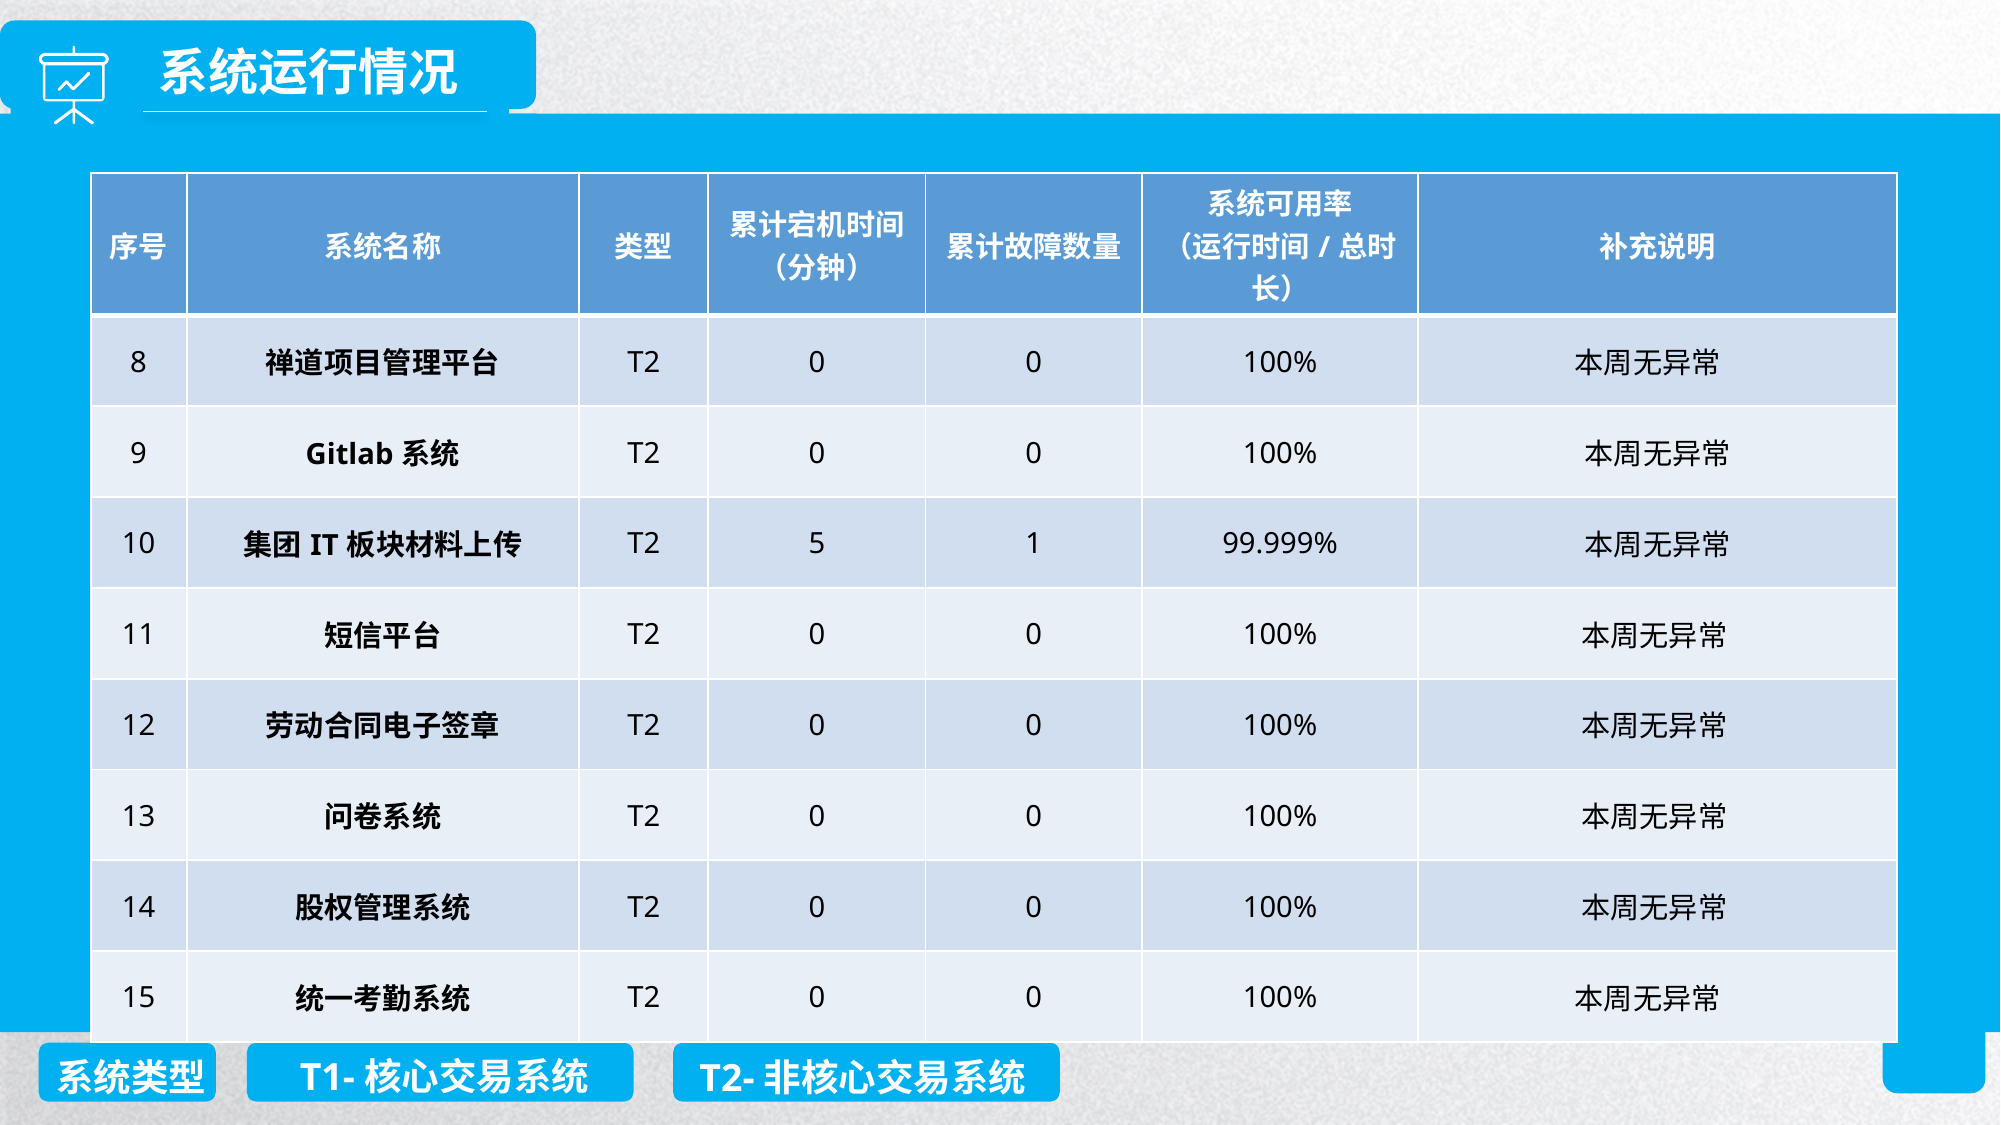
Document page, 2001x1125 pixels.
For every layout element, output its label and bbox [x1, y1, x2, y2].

table_cell [709, 498, 925, 587]
table_cell [926, 680, 1141, 769]
table_cell [92, 952, 186, 1041]
picture [0, 1033, 2001, 1125]
table_cell [1143, 952, 1417, 1041]
table_cell [580, 318, 707, 405]
table_cell [709, 318, 925, 405]
table_cell [709, 861, 925, 950]
table_cell [1143, 318, 1417, 405]
picture [0, 101, 10, 113]
table_cell [709, 589, 925, 678]
table_cell [926, 318, 1141, 405]
table_cell [1419, 952, 1896, 1041]
table_cell [92, 861, 186, 950]
table_cell [92, 498, 186, 587]
table_cell [1419, 498, 1896, 587]
table_cell [1143, 770, 1417, 859]
table_cell [580, 498, 707, 587]
picture [0, 0, 2001, 113]
table_cell [1419, 770, 1896, 859]
table_cell [92, 589, 186, 678]
table_cell [188, 589, 578, 678]
table_header [1143, 174, 1417, 313]
table_cell [709, 770, 925, 859]
table_header [92, 174, 186, 313]
table_cell [926, 589, 1141, 678]
table_cell [580, 680, 707, 769]
table_cell [580, 407, 707, 496]
table_header [580, 174, 707, 313]
table_cell [188, 861, 578, 950]
table_cell [92, 770, 186, 859]
table_header [1419, 174, 1896, 313]
table_cell [188, 952, 578, 1041]
table_cell [926, 952, 1141, 1041]
table_cell [580, 952, 707, 1041]
table_cell [1143, 861, 1417, 950]
table_cell [709, 952, 925, 1041]
table_cell [92, 680, 186, 769]
table_cell [92, 318, 186, 405]
table_cell [1419, 589, 1896, 678]
table_cell [188, 498, 578, 587]
table_cell [709, 680, 925, 769]
table_cell [92, 407, 186, 496]
table_cell [580, 770, 707, 859]
table_cell [188, 770, 578, 859]
table_cell [1419, 861, 1896, 950]
table_cell [188, 318, 578, 405]
table_cell [188, 680, 578, 769]
table_cell [1419, 680, 1896, 769]
table_cell [1143, 498, 1417, 587]
table_header [709, 174, 925, 313]
table_cell [926, 498, 1141, 587]
table_header [188, 174, 578, 313]
table_cell [1143, 407, 1417, 496]
table_cell [1143, 589, 1417, 678]
table_cell [580, 589, 707, 678]
table_cell [188, 407, 578, 496]
table_cell [926, 770, 1141, 859]
table_cell [1419, 318, 1896, 405]
table_cell [926, 861, 1141, 950]
table_header [926, 174, 1141, 313]
table_cell [1143, 680, 1417, 769]
slide_number [1506, 1032, 1974, 1092]
table_cell [1419, 407, 1896, 496]
table_cell [709, 407, 925, 496]
table_cell [580, 861, 707, 950]
table_cell [926, 407, 1141, 496]
